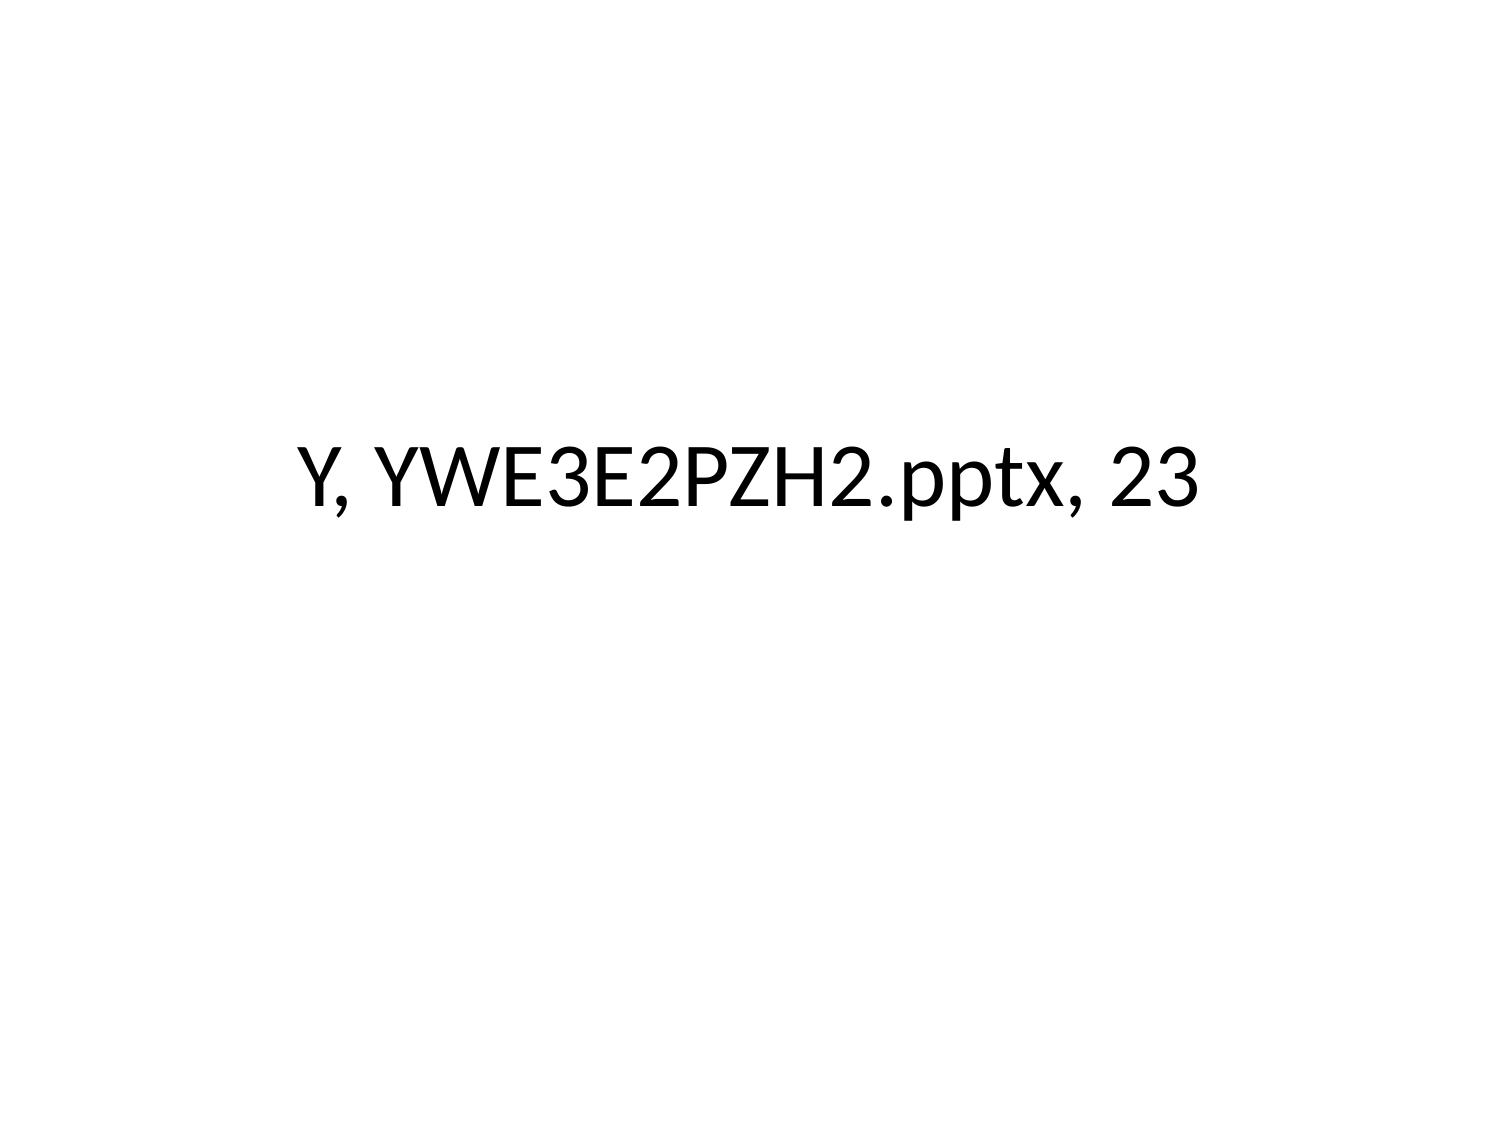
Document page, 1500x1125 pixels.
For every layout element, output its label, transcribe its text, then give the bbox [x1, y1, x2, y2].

title Y, YWE3E2PZH2.pptx, 23 [112, 349, 1388, 591]
